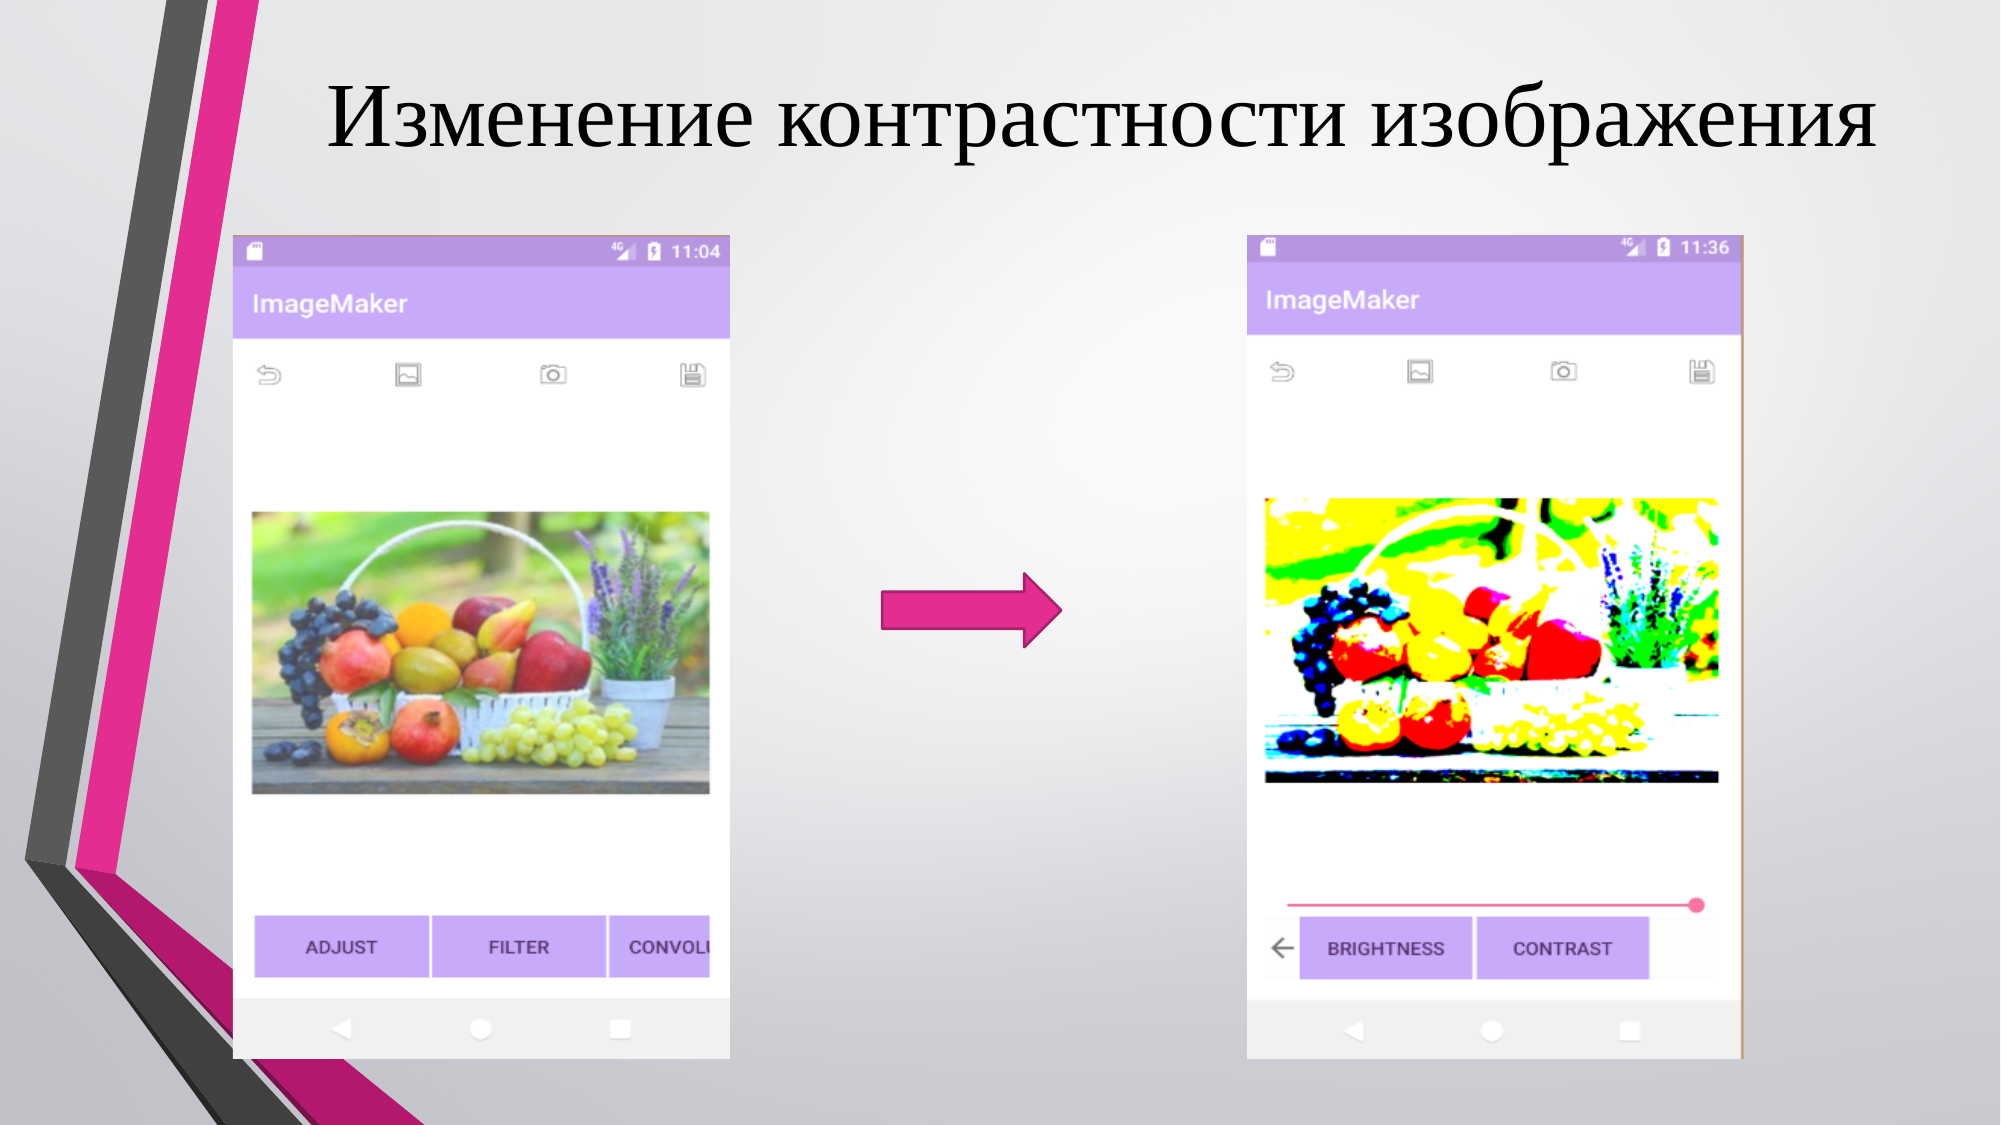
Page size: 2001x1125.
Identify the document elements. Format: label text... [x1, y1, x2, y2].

text_box [880, 572, 1063, 649]
picture [232, 235, 731, 1060]
picture [1246, 235, 1745, 1060]
text_box Изменение контрастности изображения [281, 29, 1925, 190]
